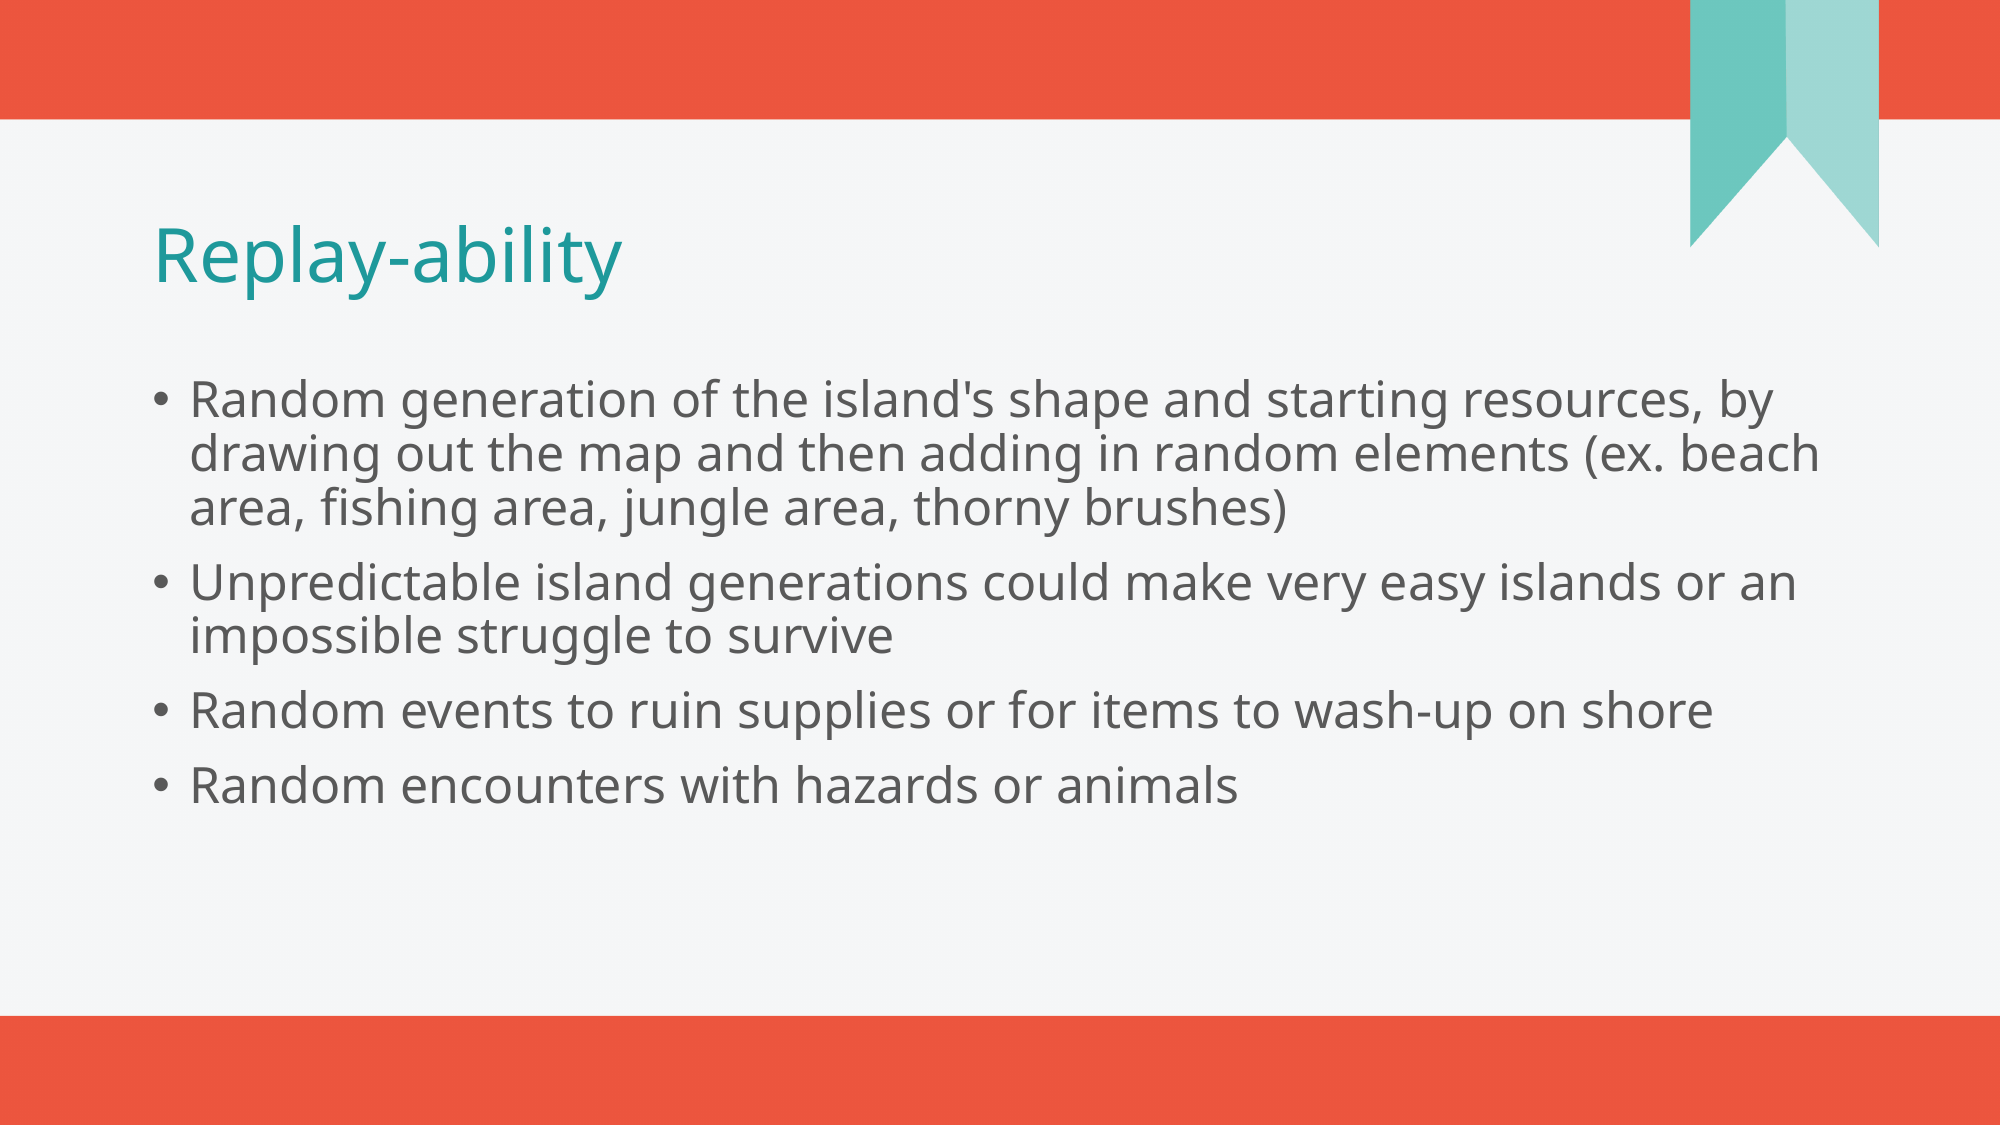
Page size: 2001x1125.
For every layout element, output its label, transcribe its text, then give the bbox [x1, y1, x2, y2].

picture [0, 0, 2000, 1125]
list Random generation of the island's shape and starting resources, by drawing out the map and then adding in random elements (ex. beach area, fishing area, jungle area, thorny brushes) Unpredictable island generations could make very easy islands or an impossible struggle to survive Random events to ruin supplies or for items to wash-up on shore Random encounters with hazards or animals [137, 366, 1863, 1014]
title Replay-ability [137, 149, 1863, 366]
